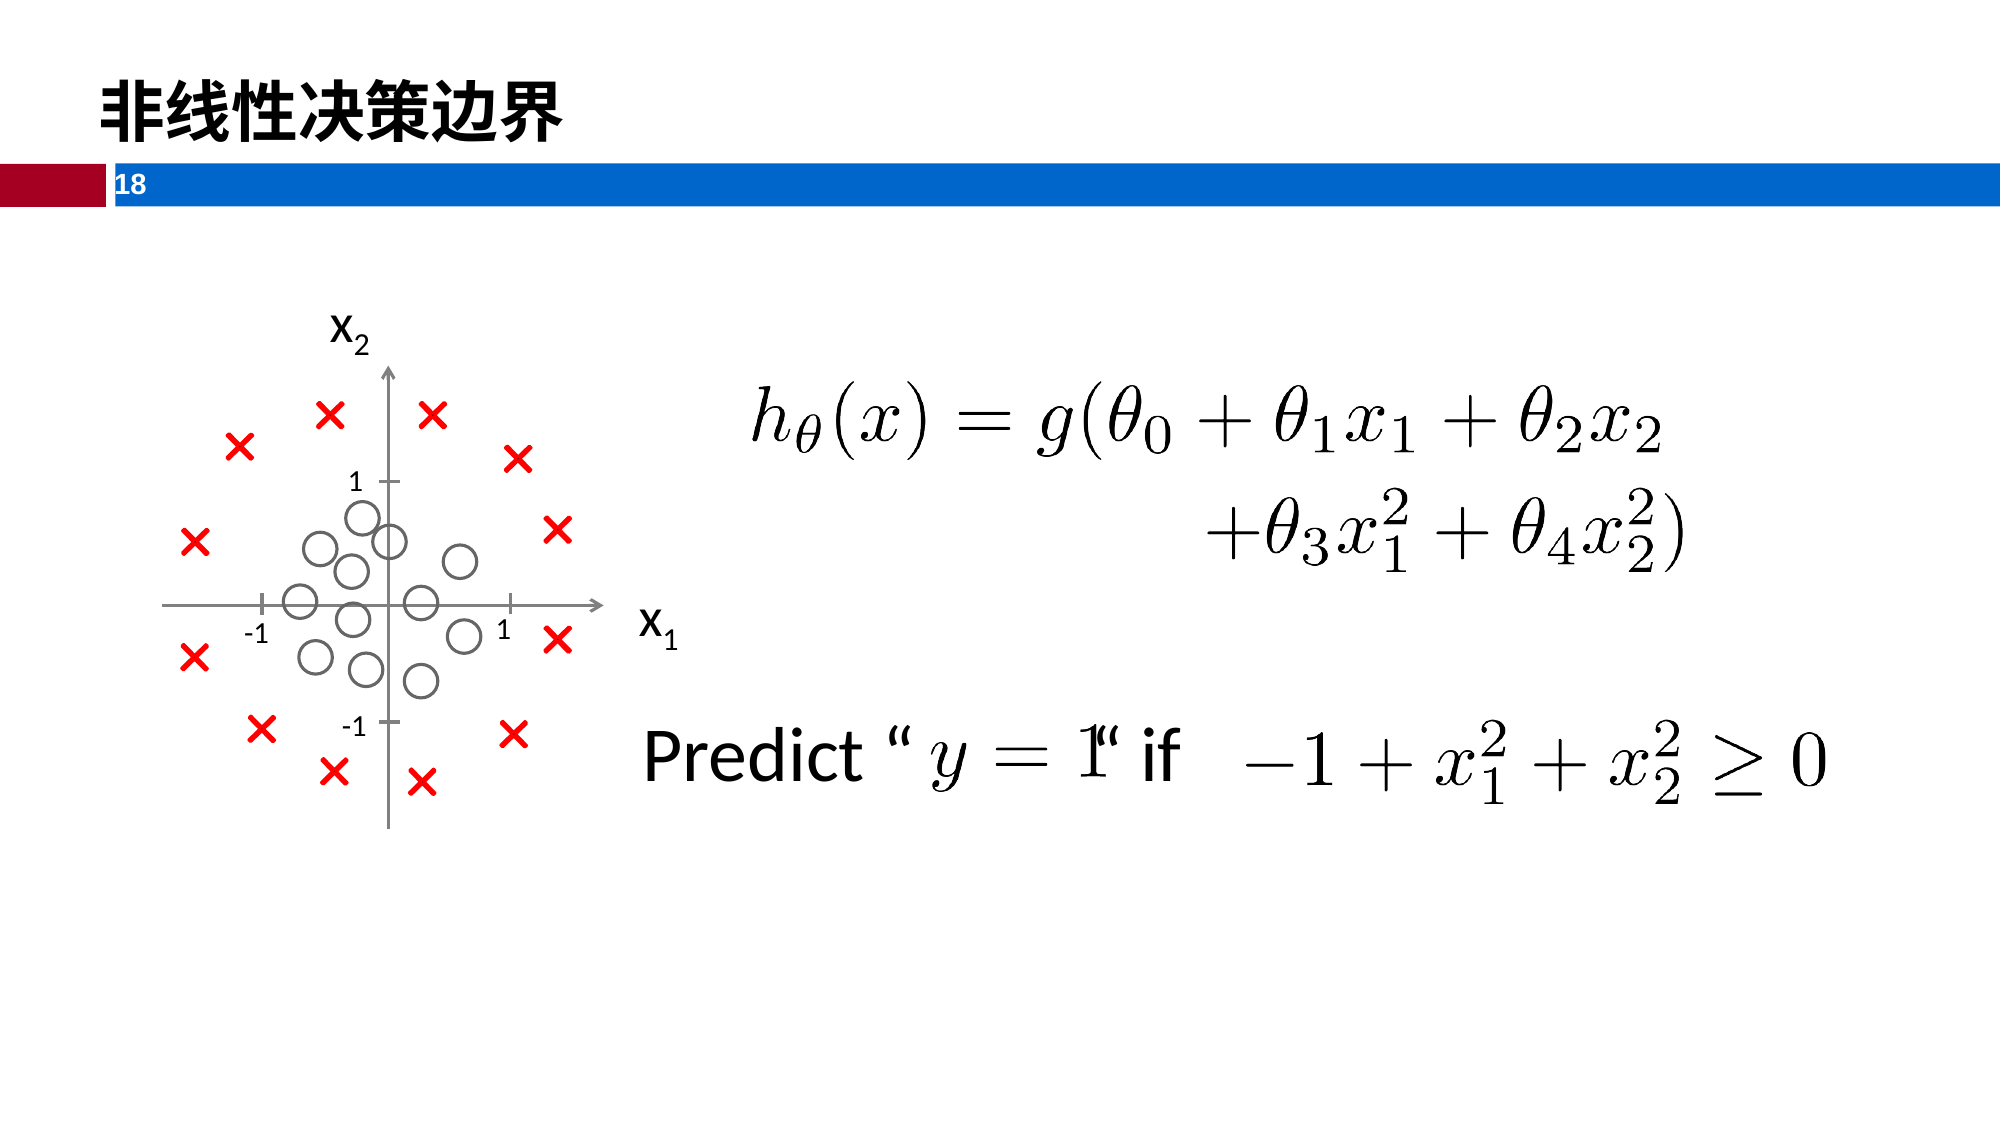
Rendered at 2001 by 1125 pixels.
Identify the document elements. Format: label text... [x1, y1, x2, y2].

text_box 非线性决策边界 [83, 62, 1267, 158]
picture [1245, 719, 1827, 804]
text_box Predict “ “ if [627, 695, 1812, 804]
picture [929, 724, 1106, 793]
text_box x1 [623, 573, 694, 665]
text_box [177, 398, 575, 799]
picture [1207, 487, 1683, 572]
picture [751, 380, 1660, 460]
text_box x2 [314, 279, 385, 370]
